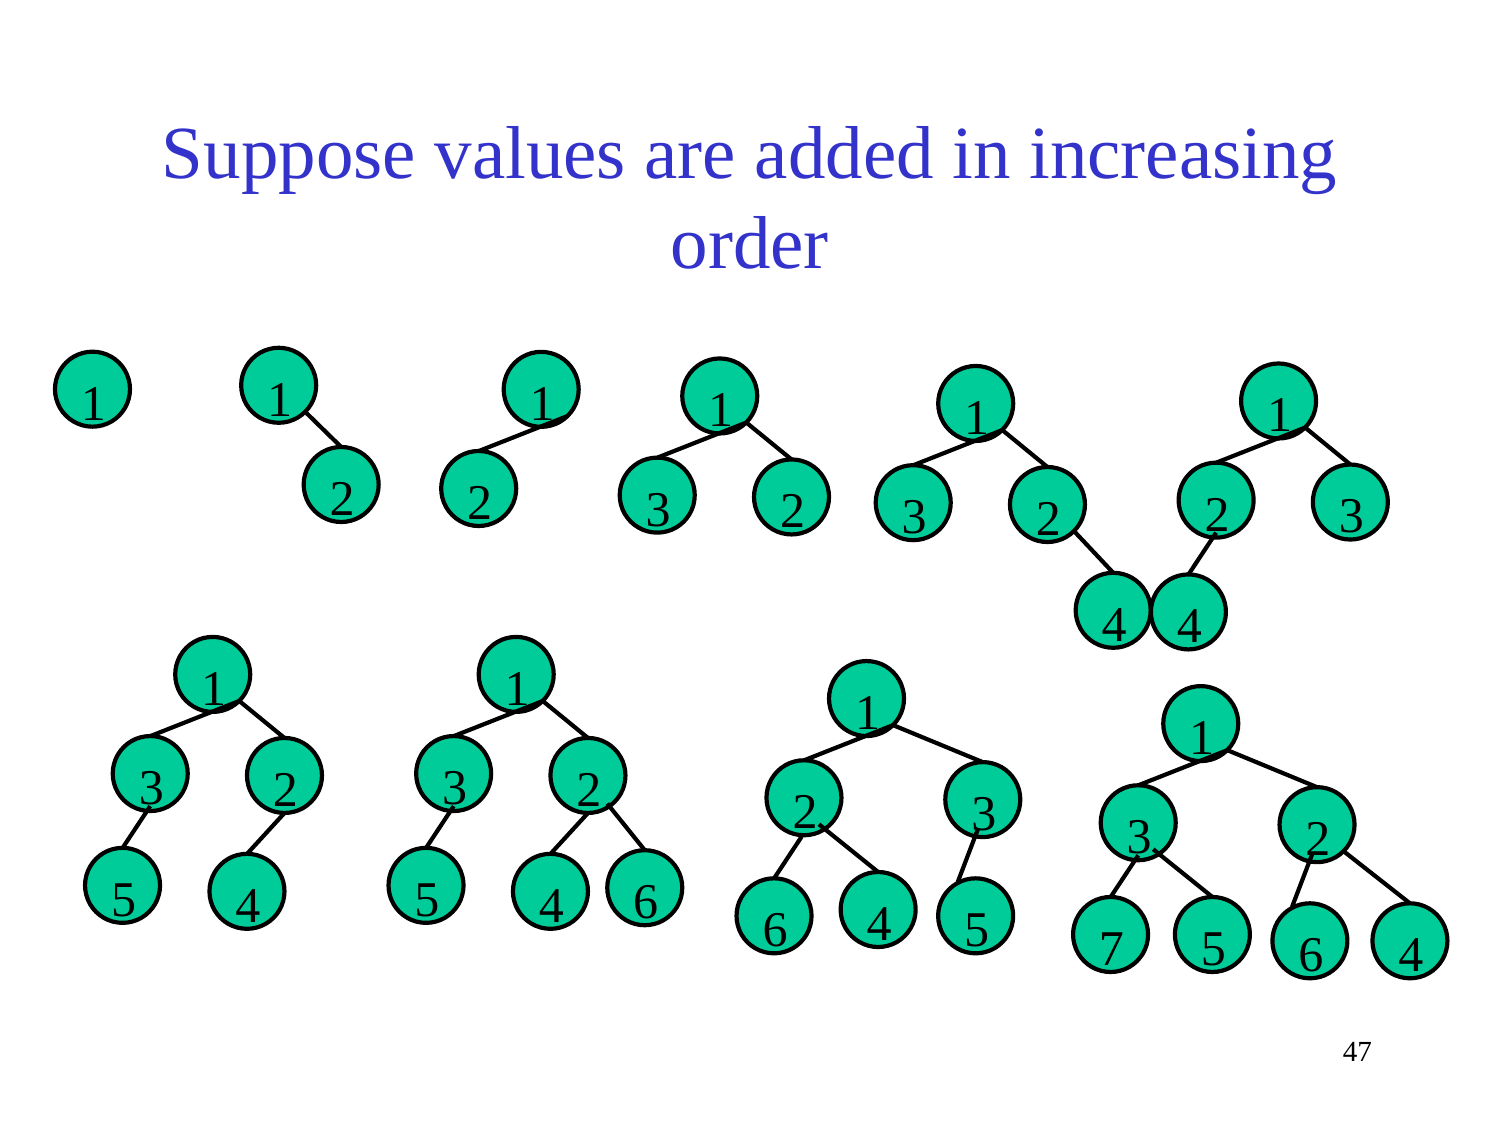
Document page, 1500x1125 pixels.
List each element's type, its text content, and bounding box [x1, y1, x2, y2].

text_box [550, 812, 589, 855]
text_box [1304, 427, 1351, 465]
text_box 2 [550, 738, 626, 813]
text_box 3 [416, 736, 492, 811]
text_box 6 [736, 878, 812, 954]
text_box 5 [85, 848, 161, 923]
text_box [150, 700, 237, 737]
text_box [746, 422, 792, 460]
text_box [246, 812, 285, 855]
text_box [1215, 427, 1302, 463]
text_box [1110, 855, 1139, 898]
text_box 4 [209, 854, 285, 929]
text_box 4 [1150, 574, 1226, 650]
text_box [657, 422, 743, 458]
text_box 2 [1279, 787, 1355, 863]
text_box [453, 700, 541, 737]
text_box 4 [512, 854, 588, 929]
text_box 3 [1312, 464, 1388, 540]
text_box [238, 700, 285, 739]
text_box 5 [938, 879, 1014, 954]
text_box 1 [241, 347, 317, 423]
text_box 4 [1075, 573, 1151, 648]
text_box 3 [875, 465, 951, 541]
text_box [957, 827, 979, 883]
text_box 2 [303, 447, 379, 522]
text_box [818, 824, 879, 873]
text_box 1 [54, 351, 130, 427]
text_box 2 [1178, 463, 1254, 538]
text_box 5 [388, 848, 464, 923]
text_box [425, 805, 454, 849]
text_box 1 [478, 636, 554, 699]
text_box 2 [246, 738, 322, 813]
text_box 4 [840, 872, 916, 948]
text_box 1 [1241, 363, 1317, 425]
text_box 4 [1372, 903, 1448, 979]
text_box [1138, 749, 1225, 786]
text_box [1227, 749, 1318, 788]
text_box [304, 411, 342, 448]
text_box 1 [829, 661, 905, 723]
text_box 1 [503, 351, 579, 415]
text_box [1073, 530, 1114, 574]
text_box 7 [1073, 897, 1149, 972]
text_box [122, 805, 151, 849]
text_box 3 [945, 762, 1021, 838]
slide_number 47 [1074, 1025, 1388, 1100]
text_box 3 [1100, 785, 1176, 860]
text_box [542, 700, 589, 739]
text_box 2 [766, 760, 842, 836]
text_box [1001, 429, 1048, 468]
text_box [1343, 850, 1411, 904]
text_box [773, 836, 802, 879]
text_box 1 [682, 358, 758, 420]
text_box 2 [1009, 467, 1085, 543]
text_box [607, 803, 646, 851]
text_box 1 [1163, 686, 1239, 748]
text_box 2 [441, 451, 517, 527]
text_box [892, 724, 984, 763]
text_box 6 [1272, 904, 1348, 979]
text_box 1 [175, 636, 251, 699]
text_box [1291, 852, 1313, 908]
text_box 6 [607, 850, 683, 926]
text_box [1152, 849, 1213, 898]
text_box 1 [938, 365, 1014, 428]
text_box 5 [1174, 897, 1250, 972]
text_box 3 [619, 458, 695, 533]
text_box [478, 415, 568, 452]
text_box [803, 724, 891, 761]
text_box 2 [754, 459, 830, 535]
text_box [913, 429, 1000, 466]
title Suppose values are added in increasing order [112, 99, 1388, 288]
text_box 3 [112, 736, 188, 811]
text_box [1188, 532, 1217, 575]
